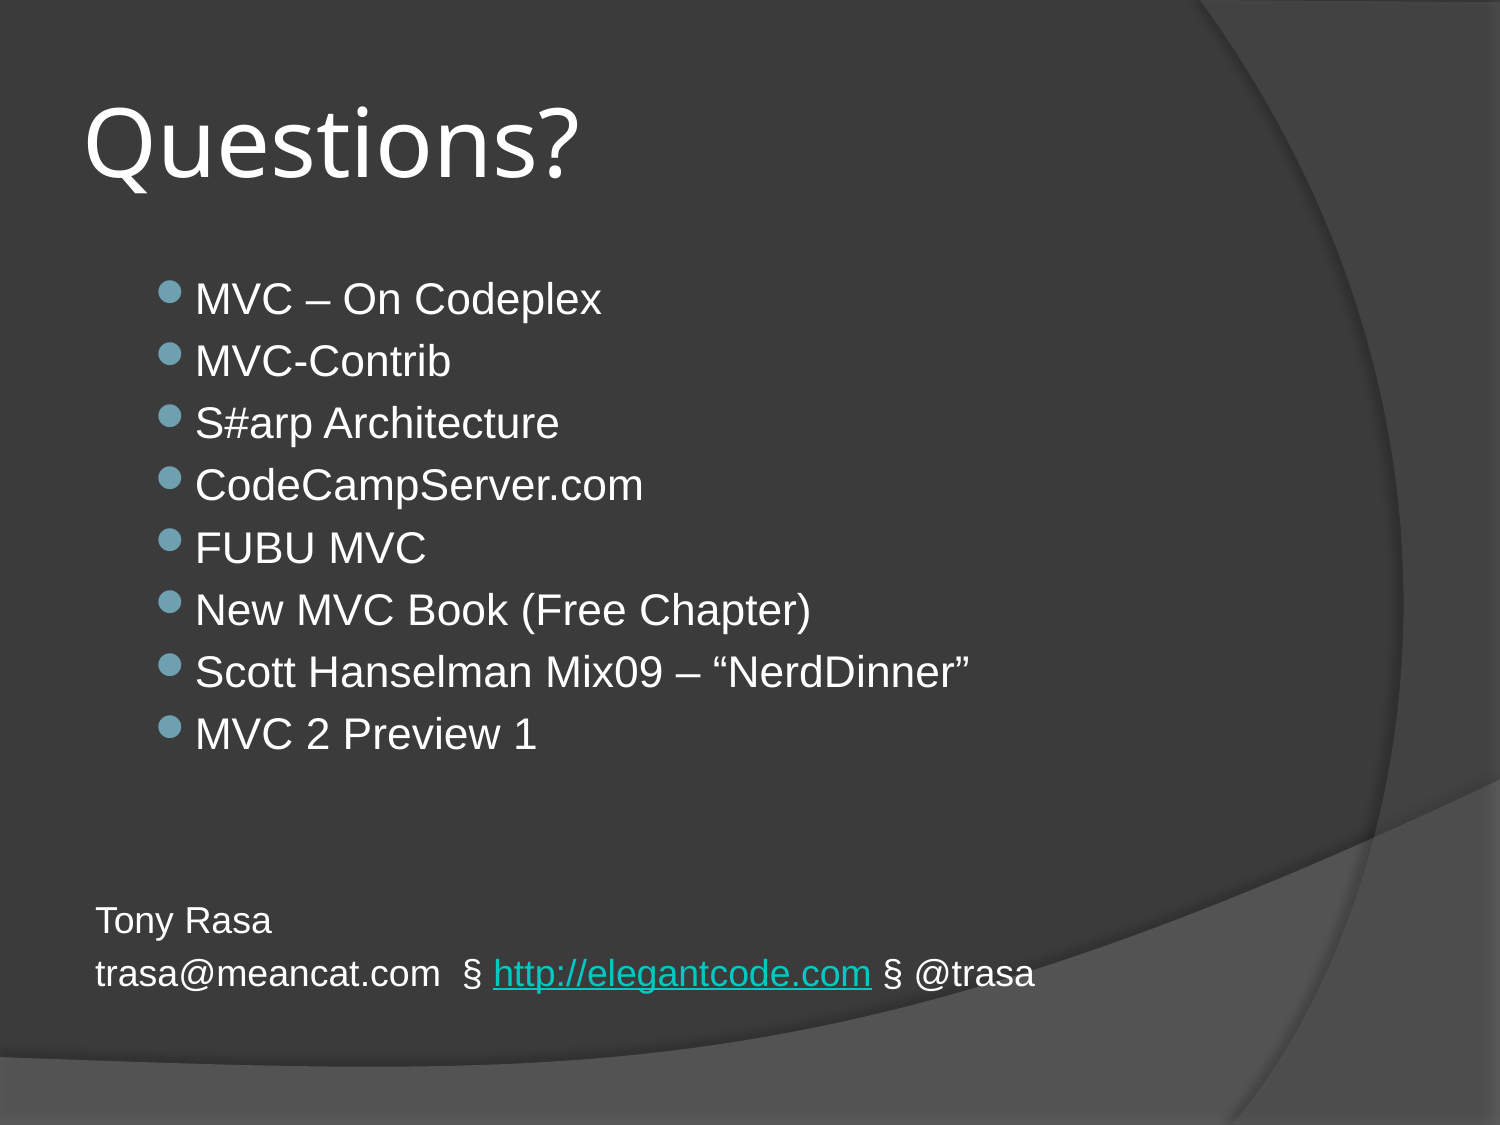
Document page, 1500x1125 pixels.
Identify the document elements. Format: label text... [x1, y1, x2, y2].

title Questions? [75, 45, 1300, 233]
list MVC – On Codeplex MVC-Contrib S#arp Architecture CodeCampServer.com FUBU MVC New MVC Book (Free Chapter) Scott Hanselman Mix09 – “NerdDinner” MVC 2 Preview 1 Tony Rasa trasa@meancat.com § http://elegantcode.com § @trasa [75, 262, 1300, 1005]
